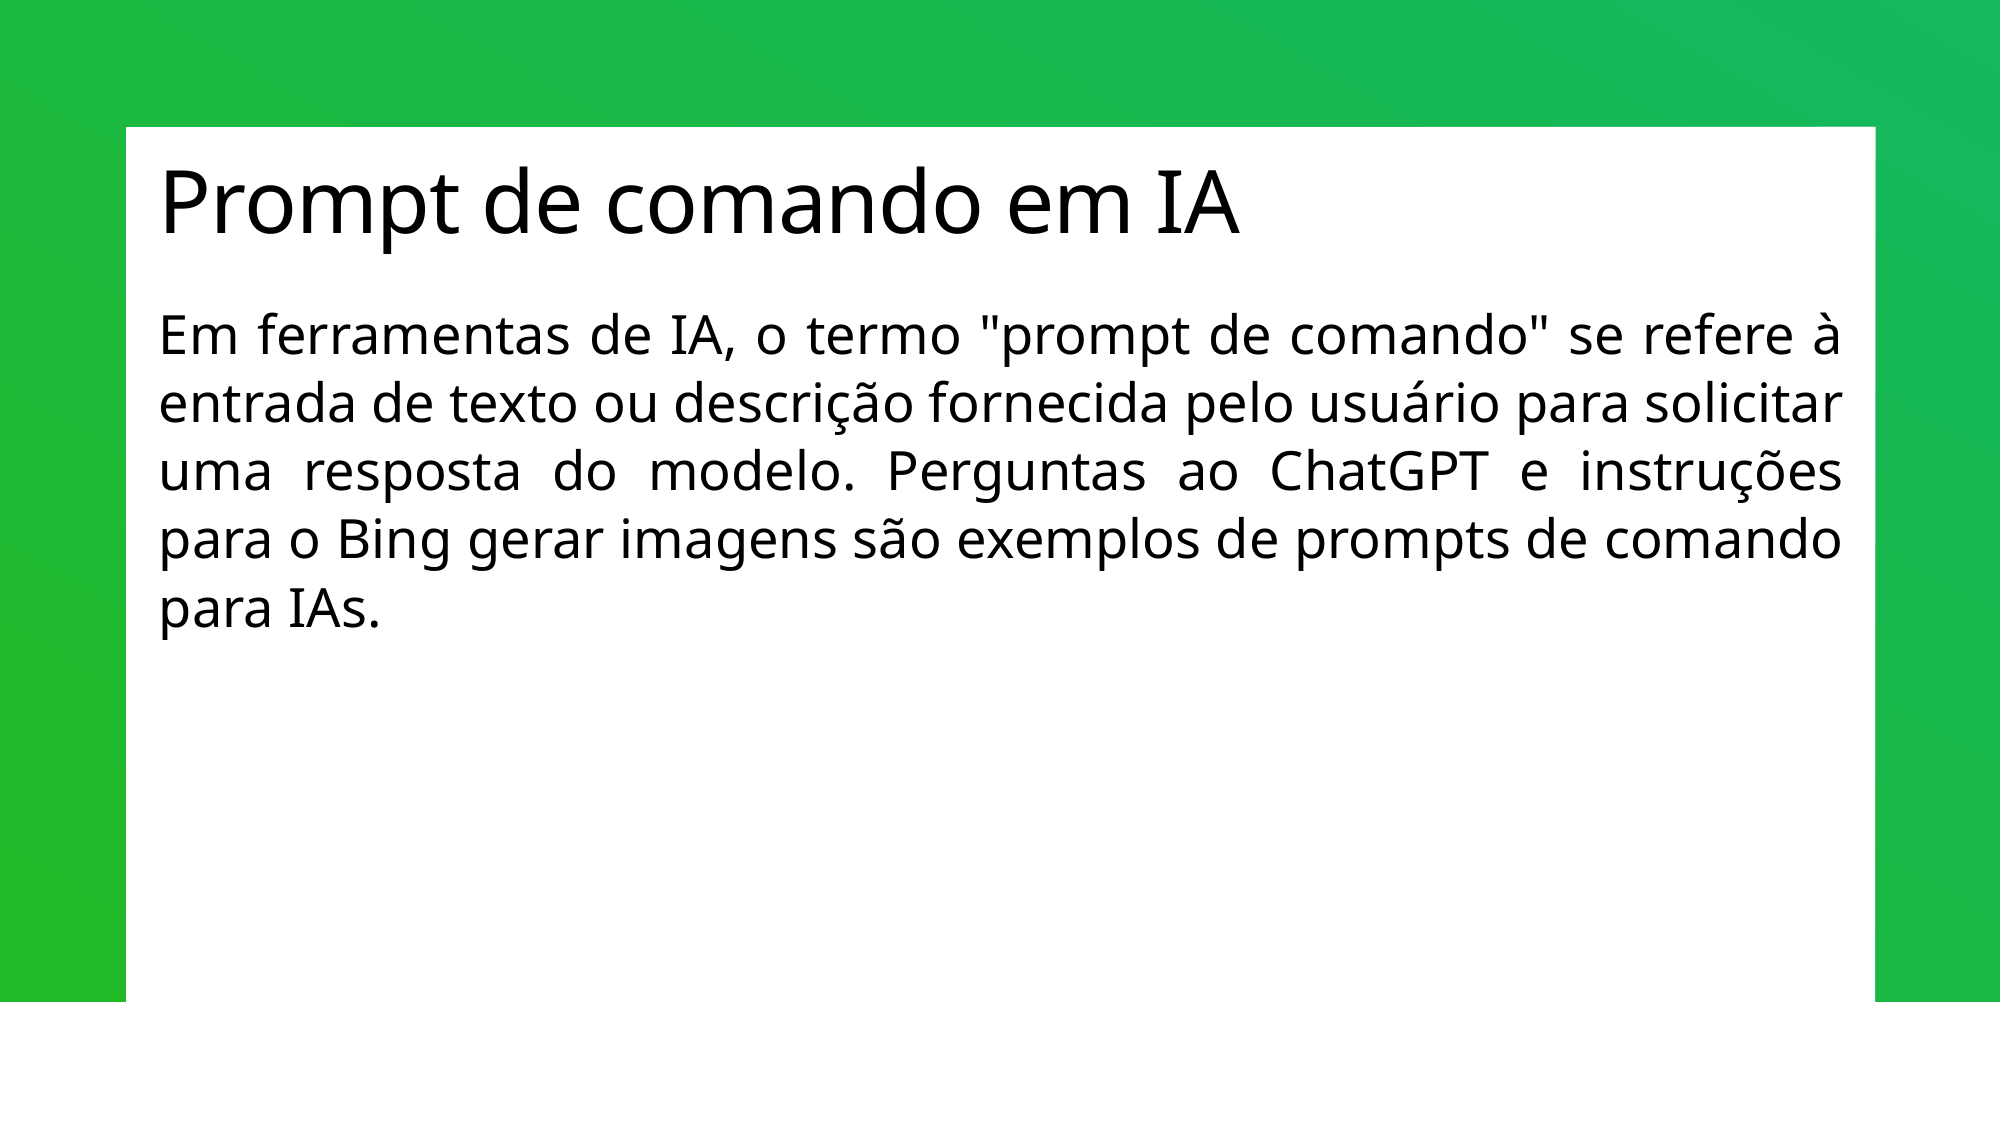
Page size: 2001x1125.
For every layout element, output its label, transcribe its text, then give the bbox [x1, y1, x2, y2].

list Em ferramentas de IA, o termo "prompt de comando" se refere à entrada de texto ou descrição fornecida pelo usuário para solicitar uma resposta do modelo. Perguntas ao ChatGPT e instruções para o Bing gerar imagens são exemplos de prompts de comando para IAs. [143, 289, 1861, 1003]
title Prompt de comando em IA [143, 145, 1861, 270]
